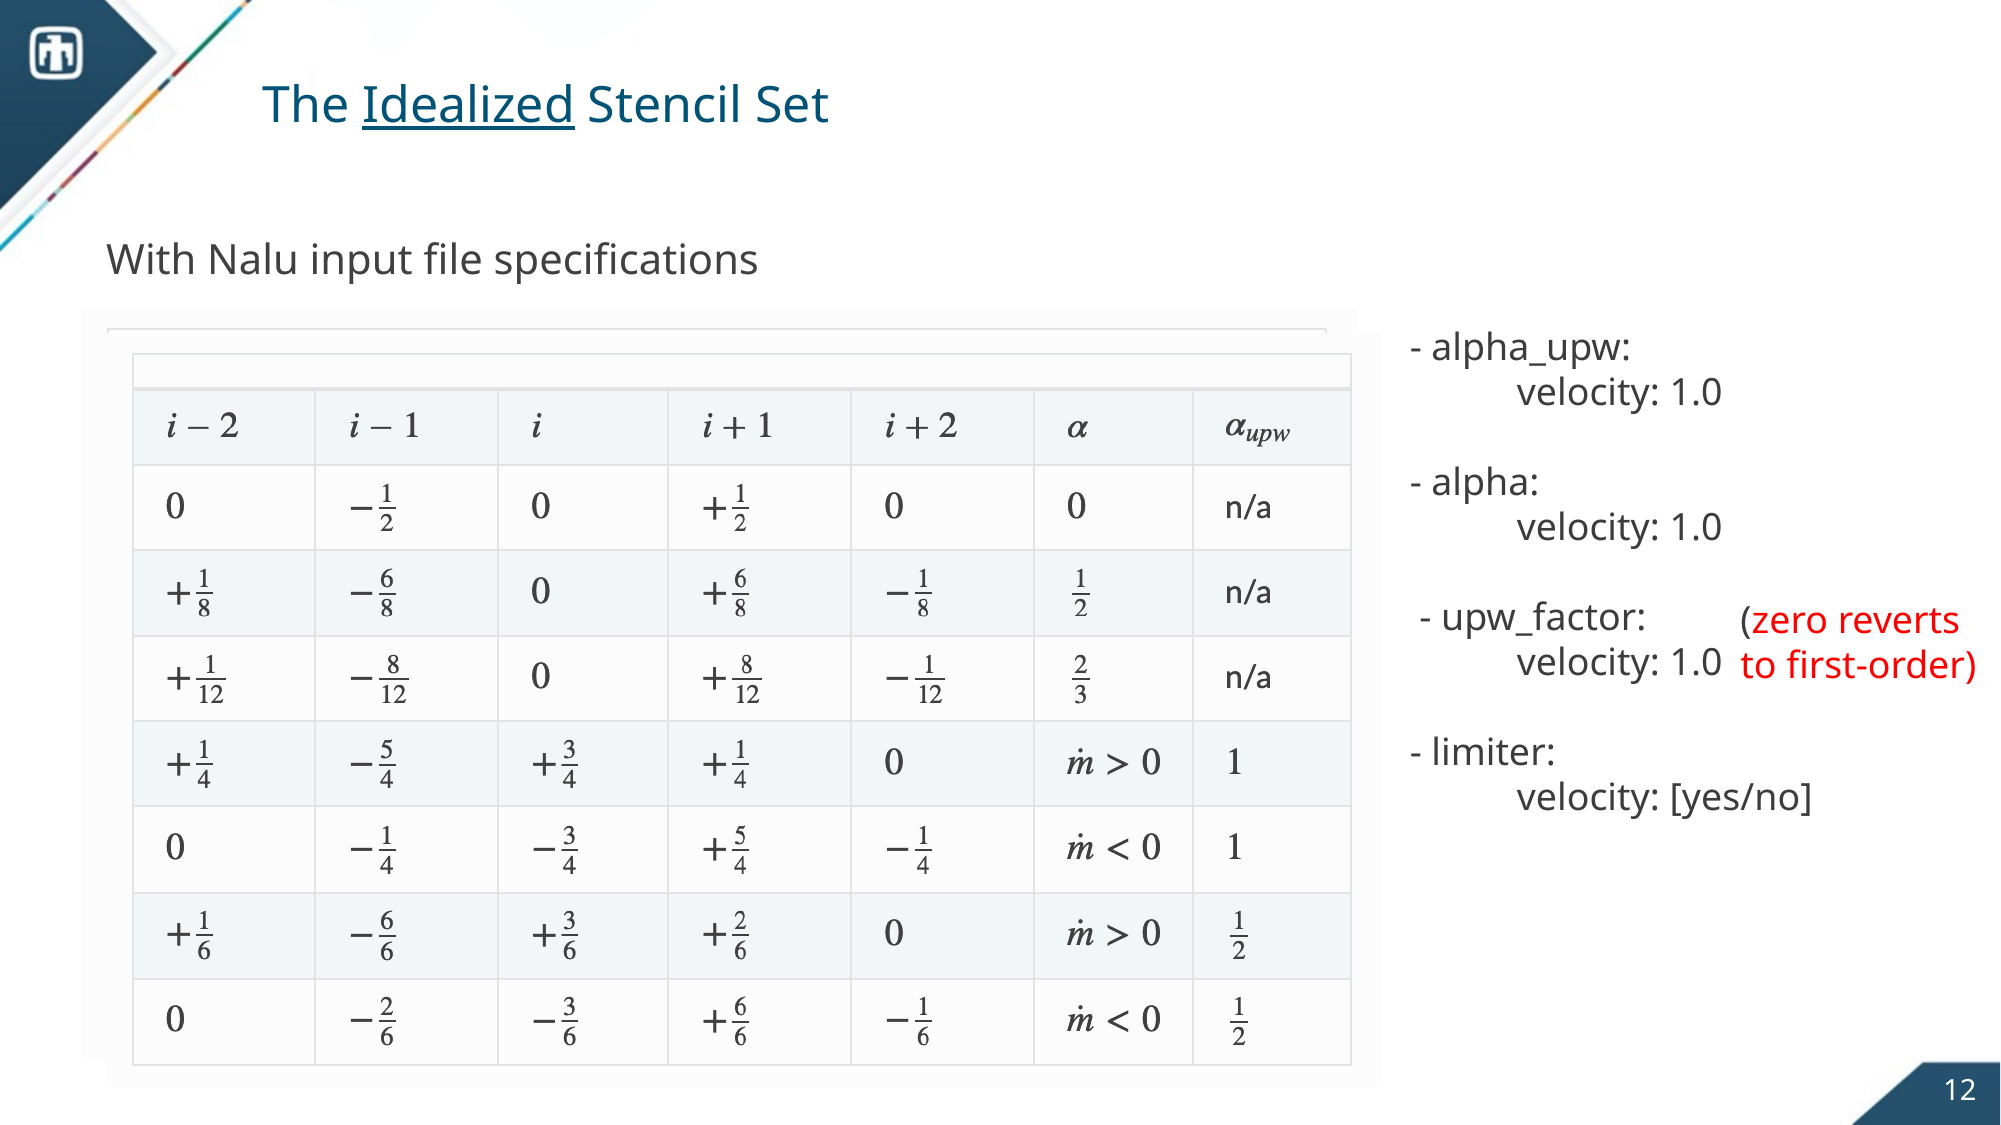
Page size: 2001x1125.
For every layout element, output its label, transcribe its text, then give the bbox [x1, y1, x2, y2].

slide_number 12 [1919, 1061, 2000, 1122]
title The Idealized Stencil Set [262, 42, 1919, 170]
list With Nalu input file specifications [106, 231, 1919, 988]
picture [0, 0, 2001, 1125]
